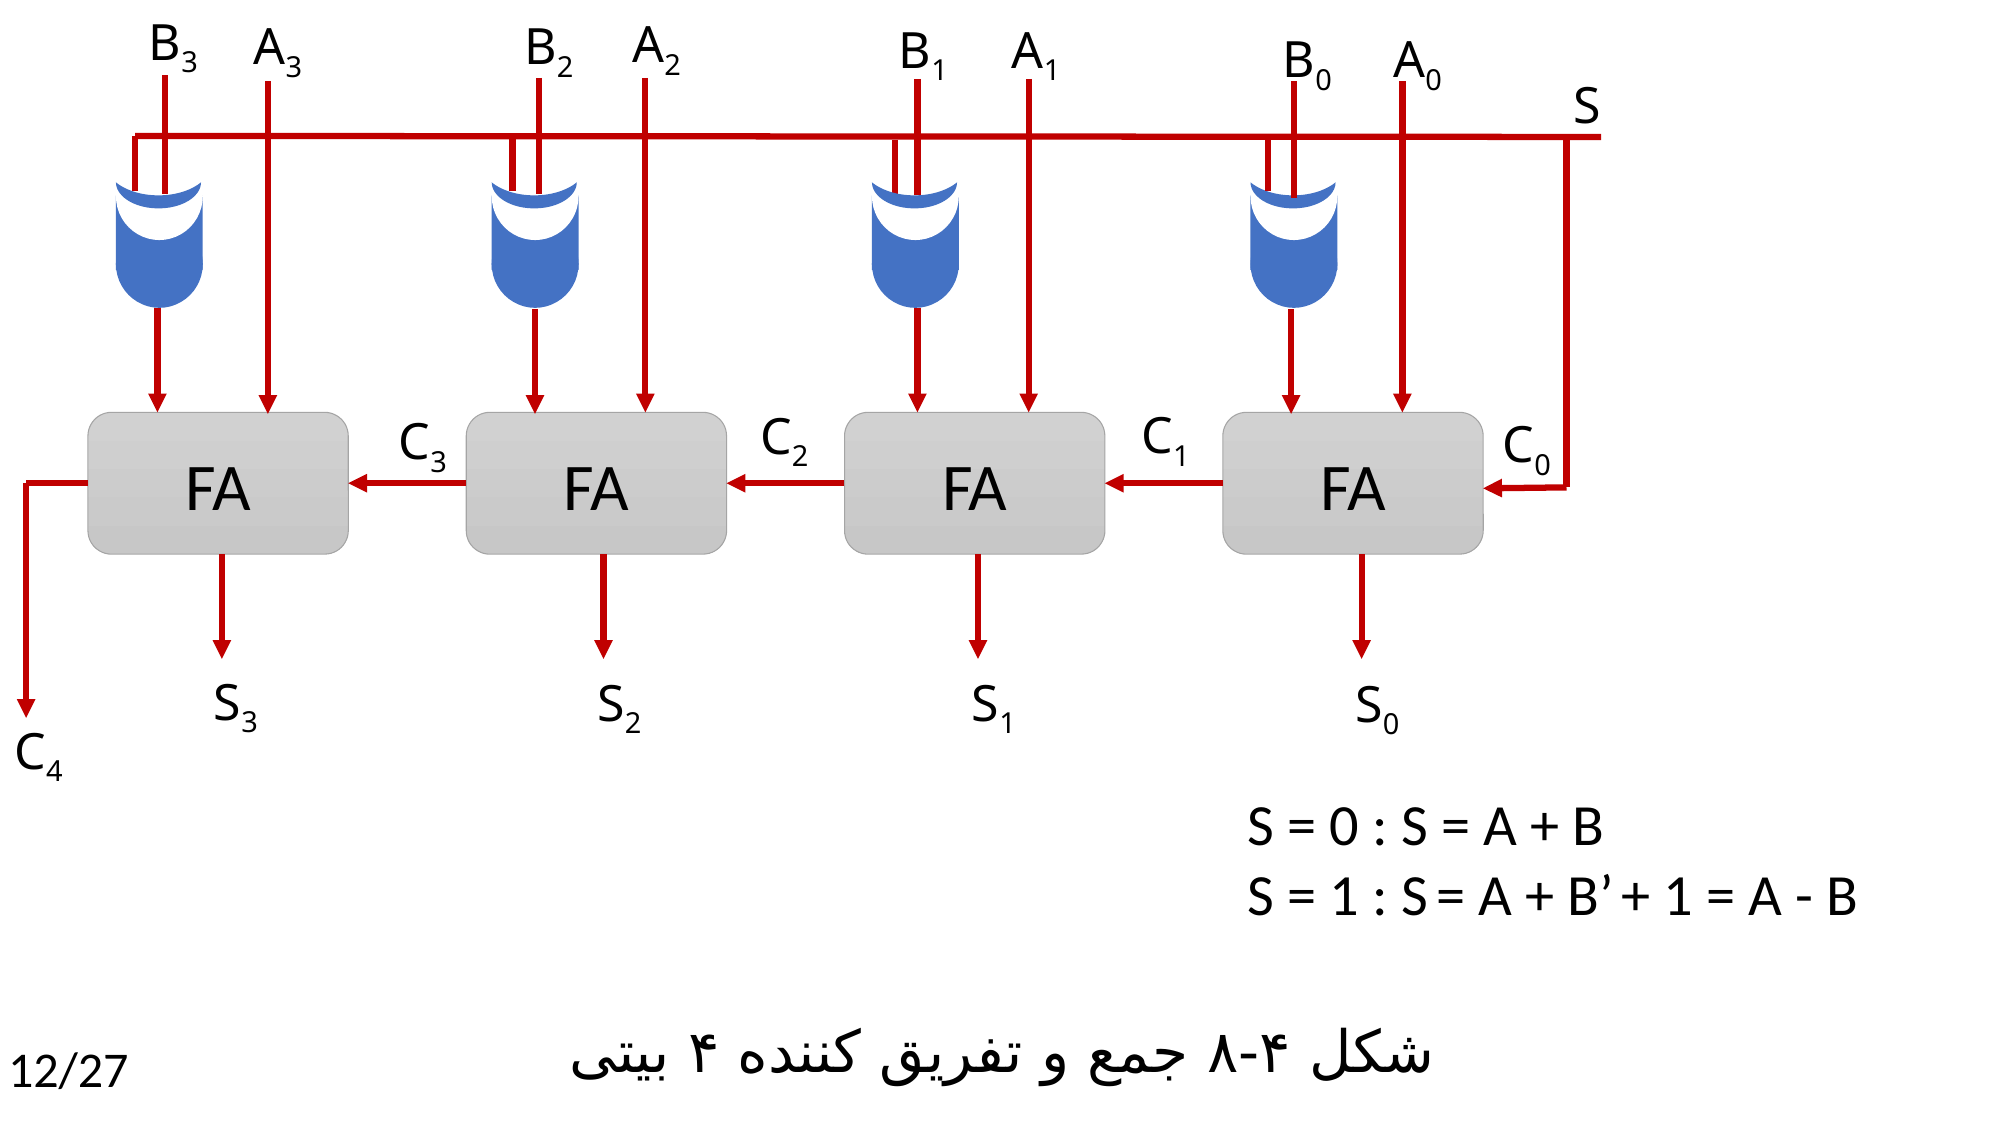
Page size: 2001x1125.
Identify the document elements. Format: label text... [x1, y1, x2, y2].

text_box 12/27 [0, 1030, 144, 1106]
text_box S = 0 : S = A + B S = 1 : S = A + B’ + 1 = A - B [1233, 779, 1935, 945]
text_box شکل ۴-۸ جمع و تفریق کننده ۴ بیتی [555, 1007, 1449, 1092]
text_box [0, 3, 1628, 772]
